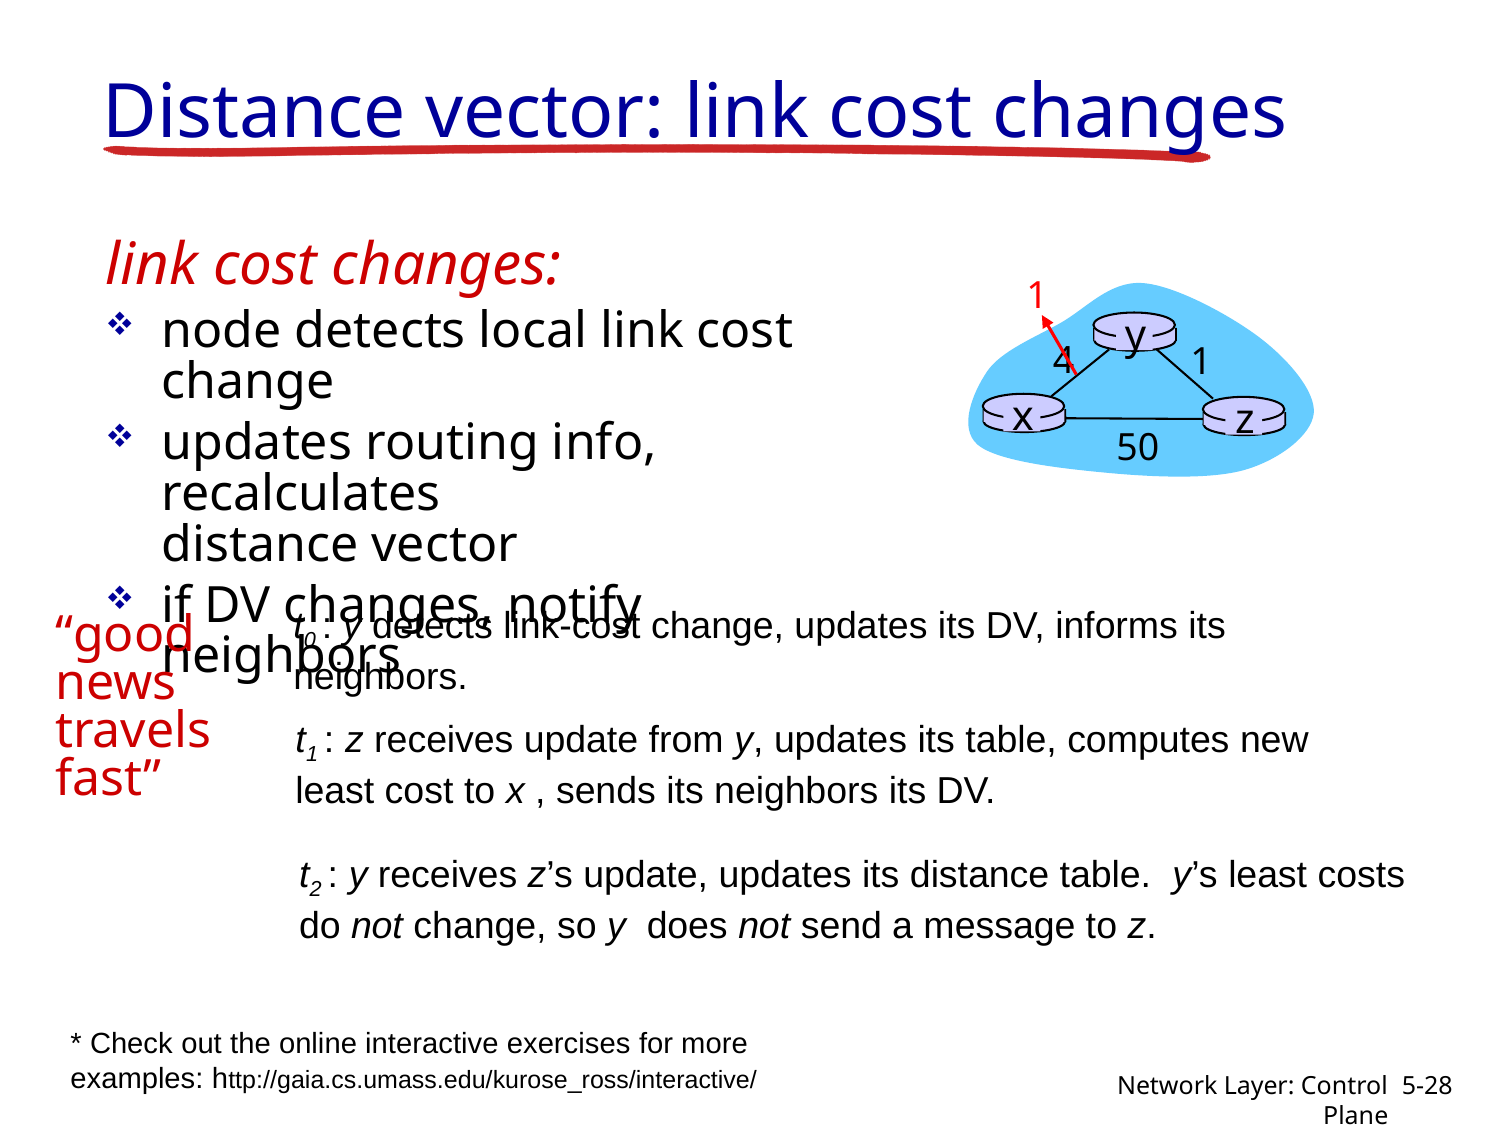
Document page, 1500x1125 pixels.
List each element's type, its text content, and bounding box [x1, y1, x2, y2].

footer Network Layer: Control Plane [1045, 1062, 1404, 1102]
slide_number 5-28 [1387, 1062, 1478, 1107]
text_box * Check out the online interactive exercises for more examples: http://gaia.cs.umass.edu/kurose_ross/interactive/ [55, 1016, 796, 1102]
text_box t1 : z receives update from y, updates its table, computes new least cost to x , sends its neighbors its DV. [280, 707, 1348, 863]
picture [98, 138, 1224, 168]
title Distance vector: link cost changes [87, 24, 1363, 191]
text_box “good news travels fast” [40, 605, 227, 813]
text_box t0 : y detects link-cost change, updates its DV, informs its neighbors. [278, 593, 1377, 750]
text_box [957, 263, 1317, 480]
text_box link cost changes: node detects local link cost change updates routing info, recalculates distance vector if DV changes, notify neighbors [90, 229, 889, 644]
text_box t2 : y receives z’s update, updates its distance table. y’s least costs do not change, so y does not send a message to z. [284, 842, 1459, 999]
